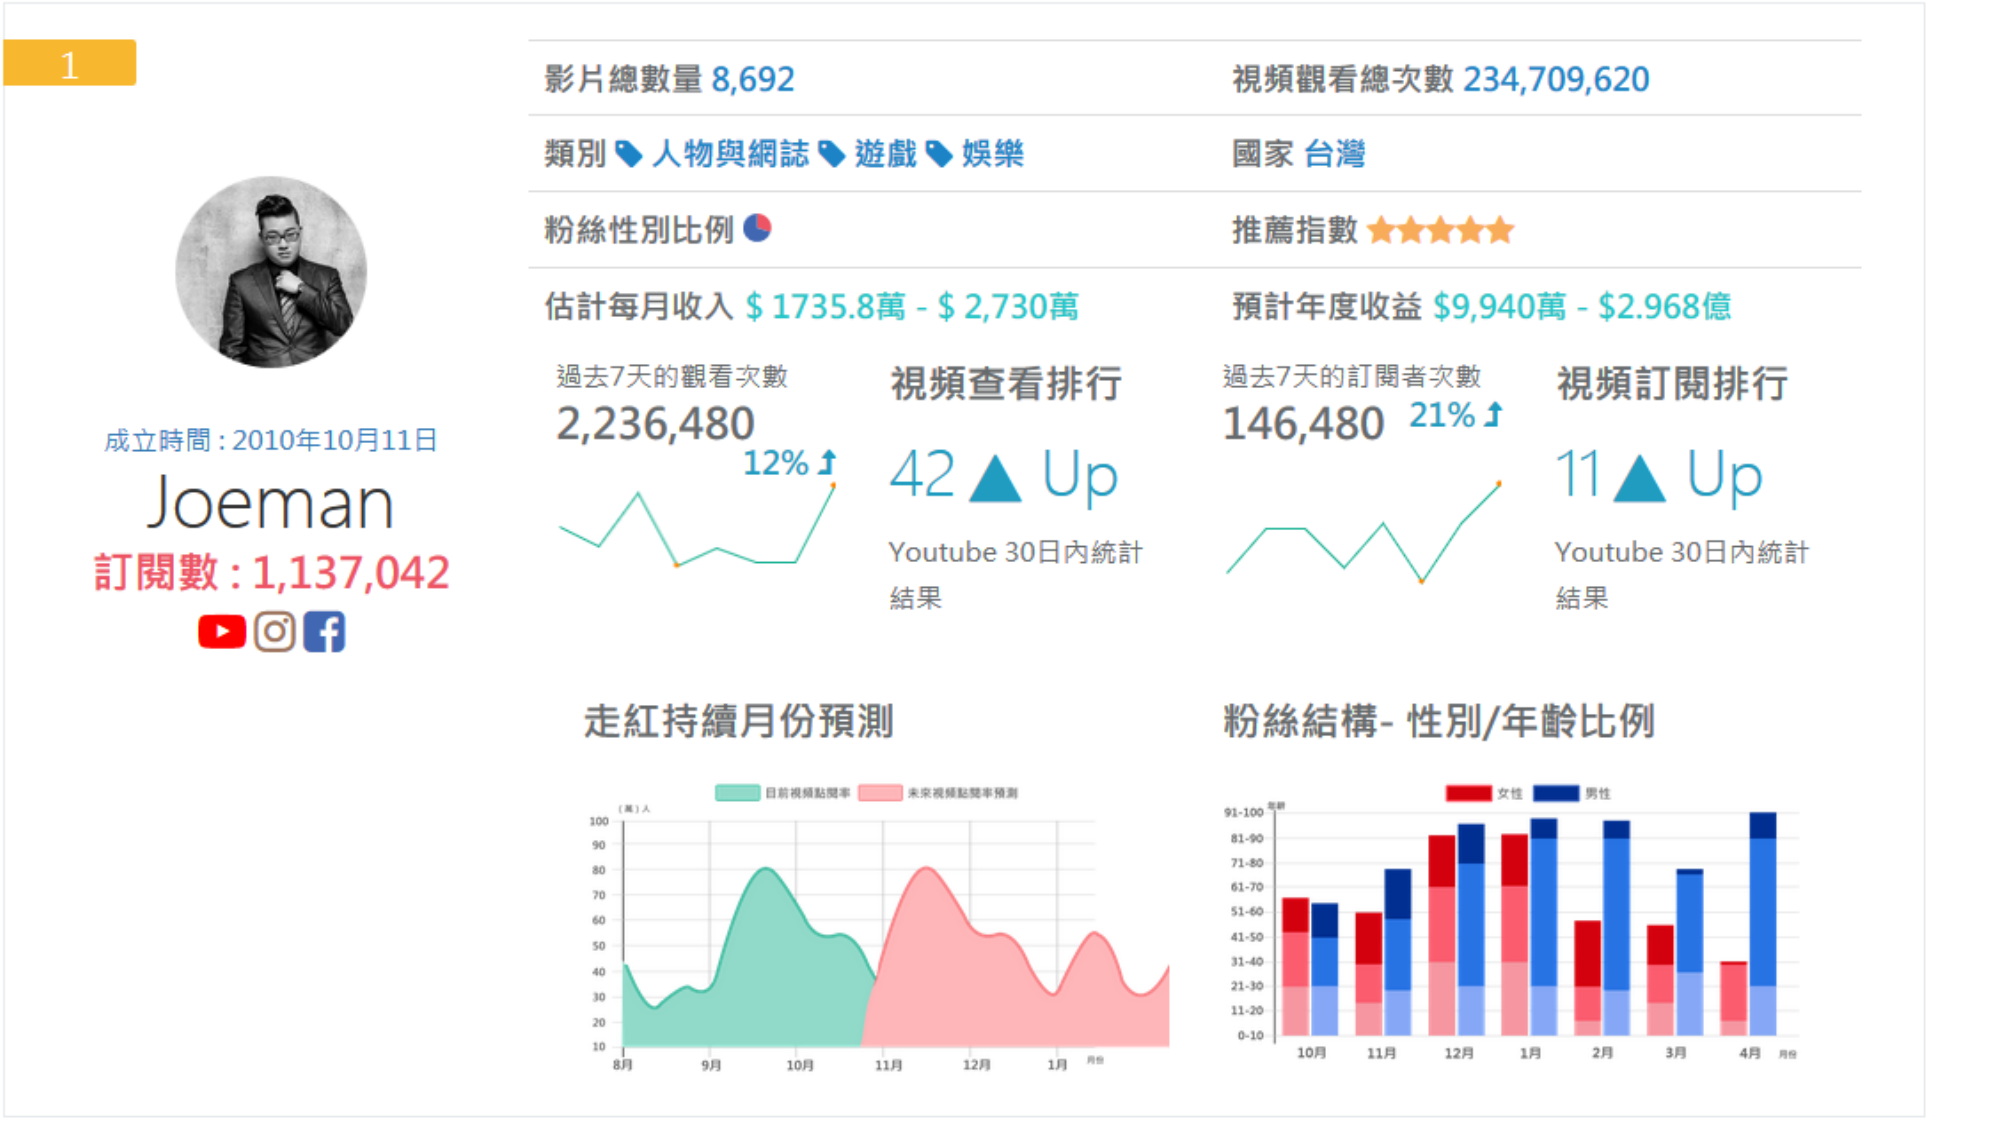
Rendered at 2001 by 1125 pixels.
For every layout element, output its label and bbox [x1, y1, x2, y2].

list [0, 0, 1933, 1125]
